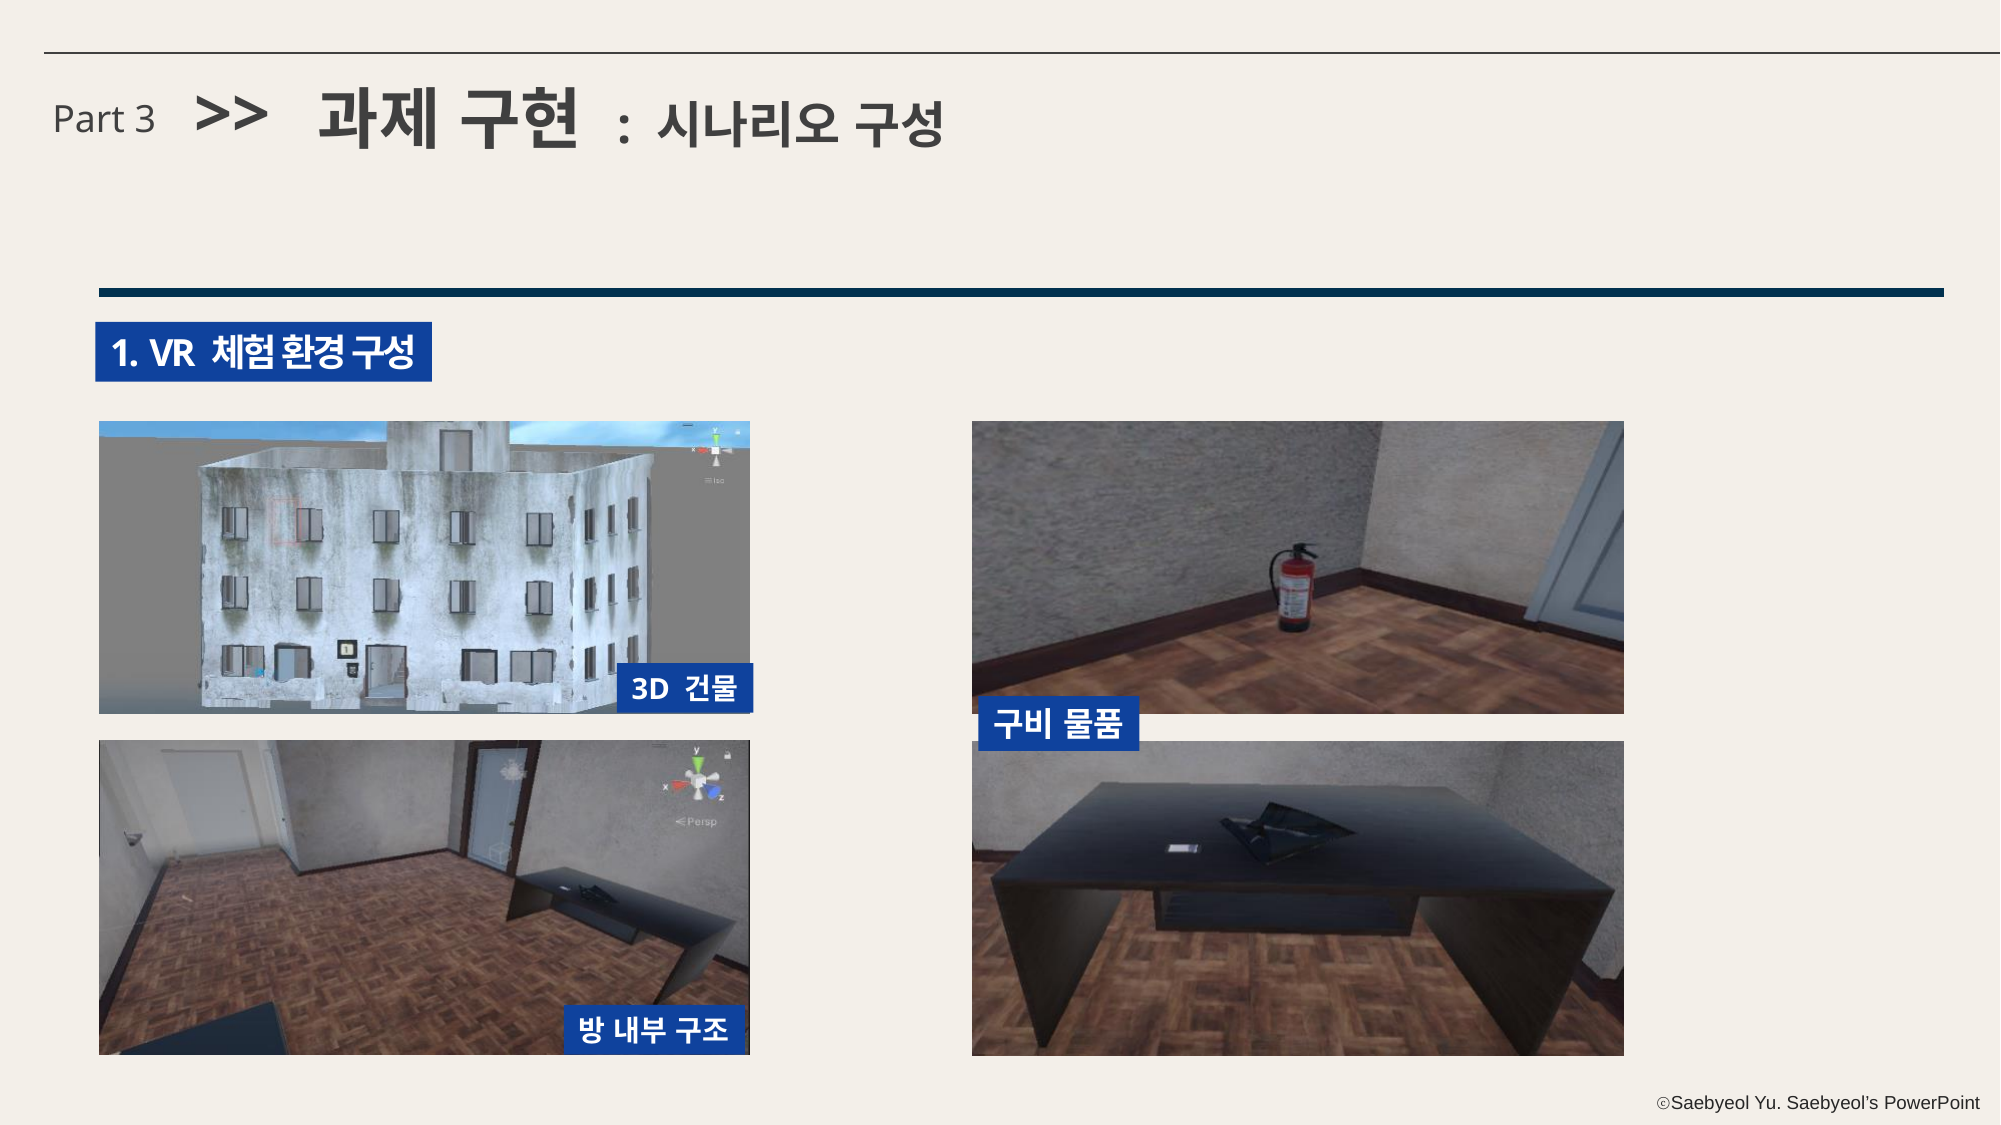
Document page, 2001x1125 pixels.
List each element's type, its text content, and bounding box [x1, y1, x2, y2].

text_box >> [179, 63, 286, 159]
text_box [972, 421, 1624, 1056]
text_box Part 3 [37, 87, 171, 147]
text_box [99, 740, 750, 1056]
text_box 1. VR 체험 환경 구성 [95, 321, 432, 382]
text_box 과제 구현 : 시나리오 구성 [302, 69, 962, 165]
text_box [99, 421, 750, 714]
